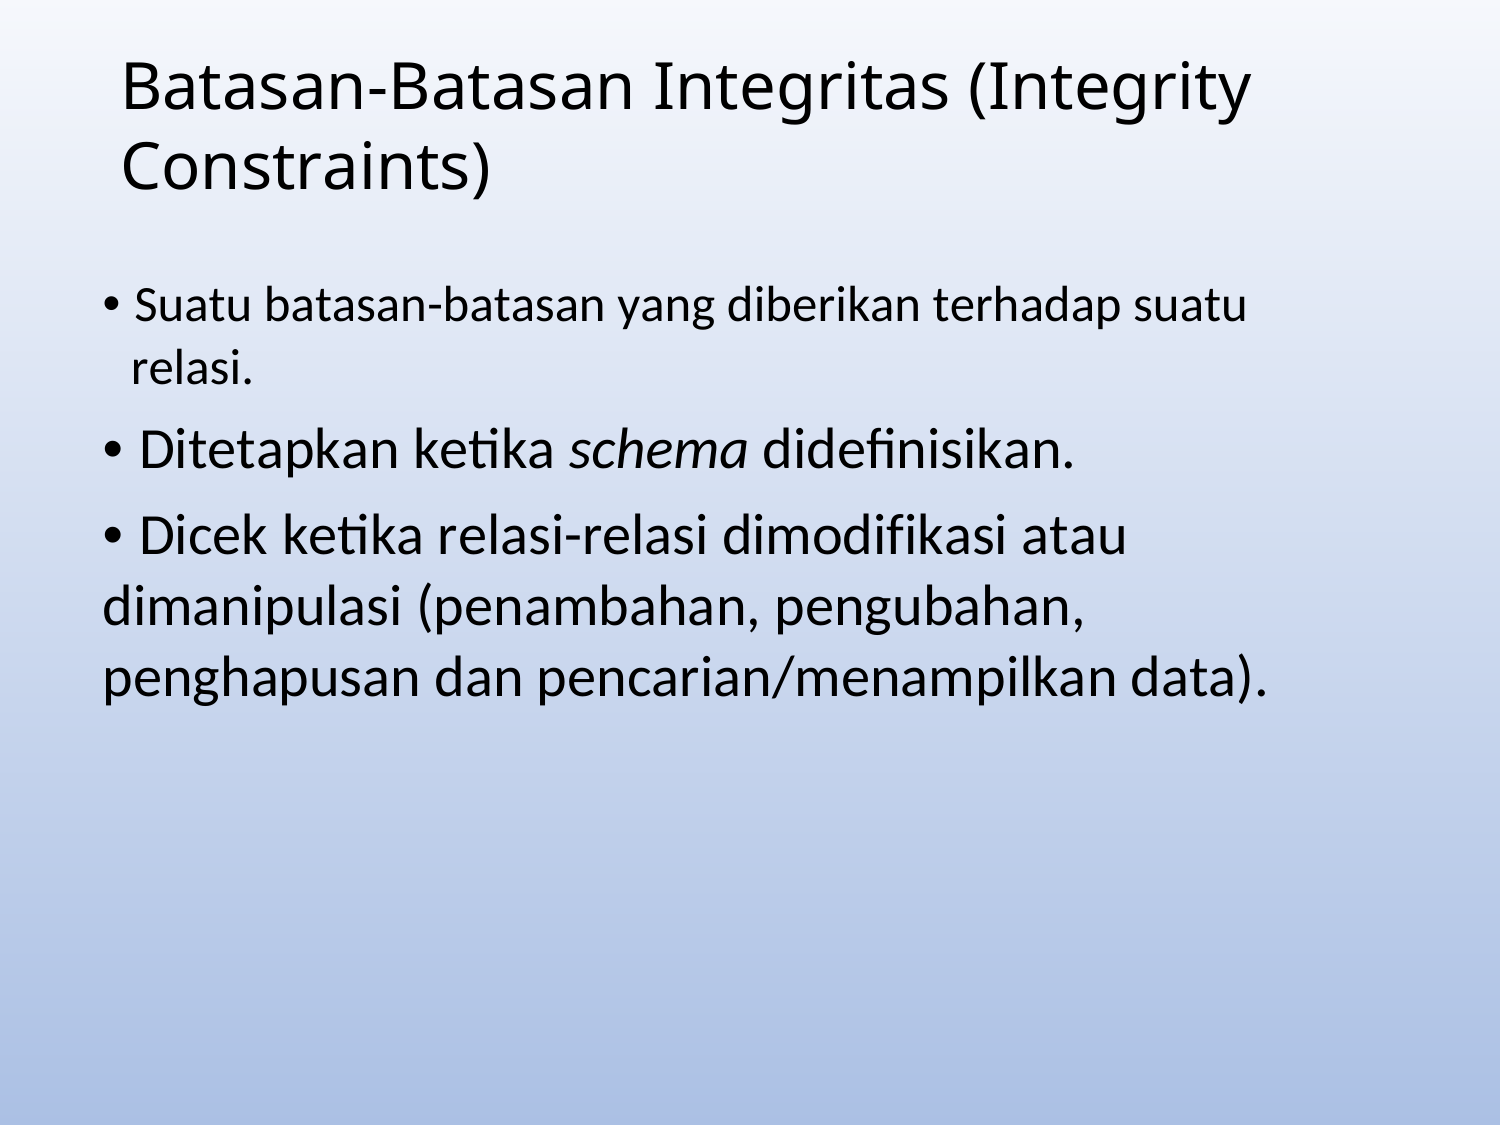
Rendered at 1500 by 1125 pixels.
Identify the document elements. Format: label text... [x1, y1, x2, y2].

text_box • Suatu batasan-batasan yang diberikan terhadap suatu relasi. • Ditetapkan ketika schema didefinisikan. • Dicek ketika relasi-relasi dimodifikasi atau dimanipulasi (penambahan, pengubahan, penghapusan dan pencarian/menampilkan data). [100, 275, 1417, 690]
text_box Batasan-Batasan Integritas (Integrity Constraints) [117, 56, 1399, 217]
text_box [480, 136, 1384, 162]
